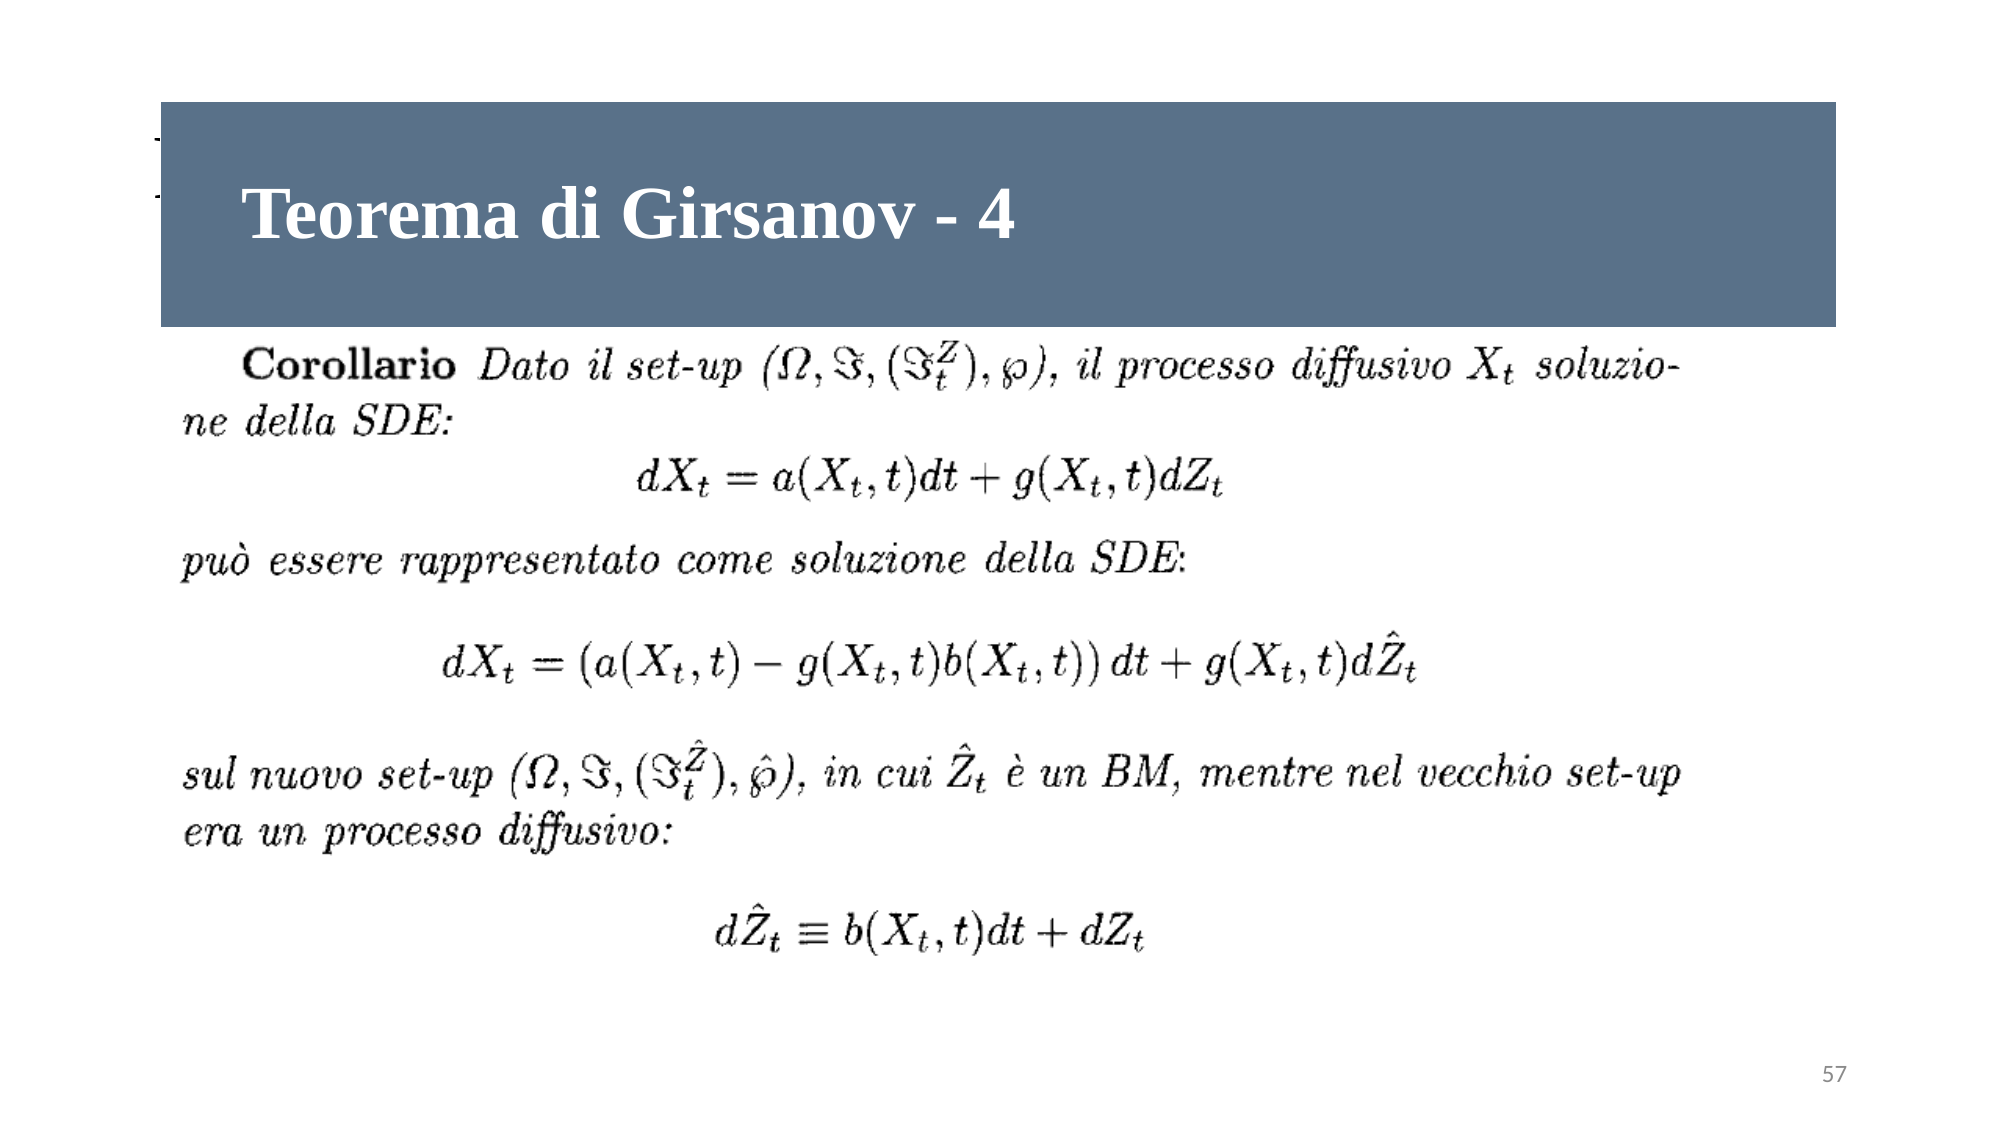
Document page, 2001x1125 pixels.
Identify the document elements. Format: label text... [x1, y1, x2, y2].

picture [78, 330, 1708, 1125]
title Processi Stocastici [137, 59, 1863, 278]
text_box Teorema di Girsanov - 4 [160, 100, 1837, 328]
slide_number 57 [1708, 1042, 1863, 1103]
